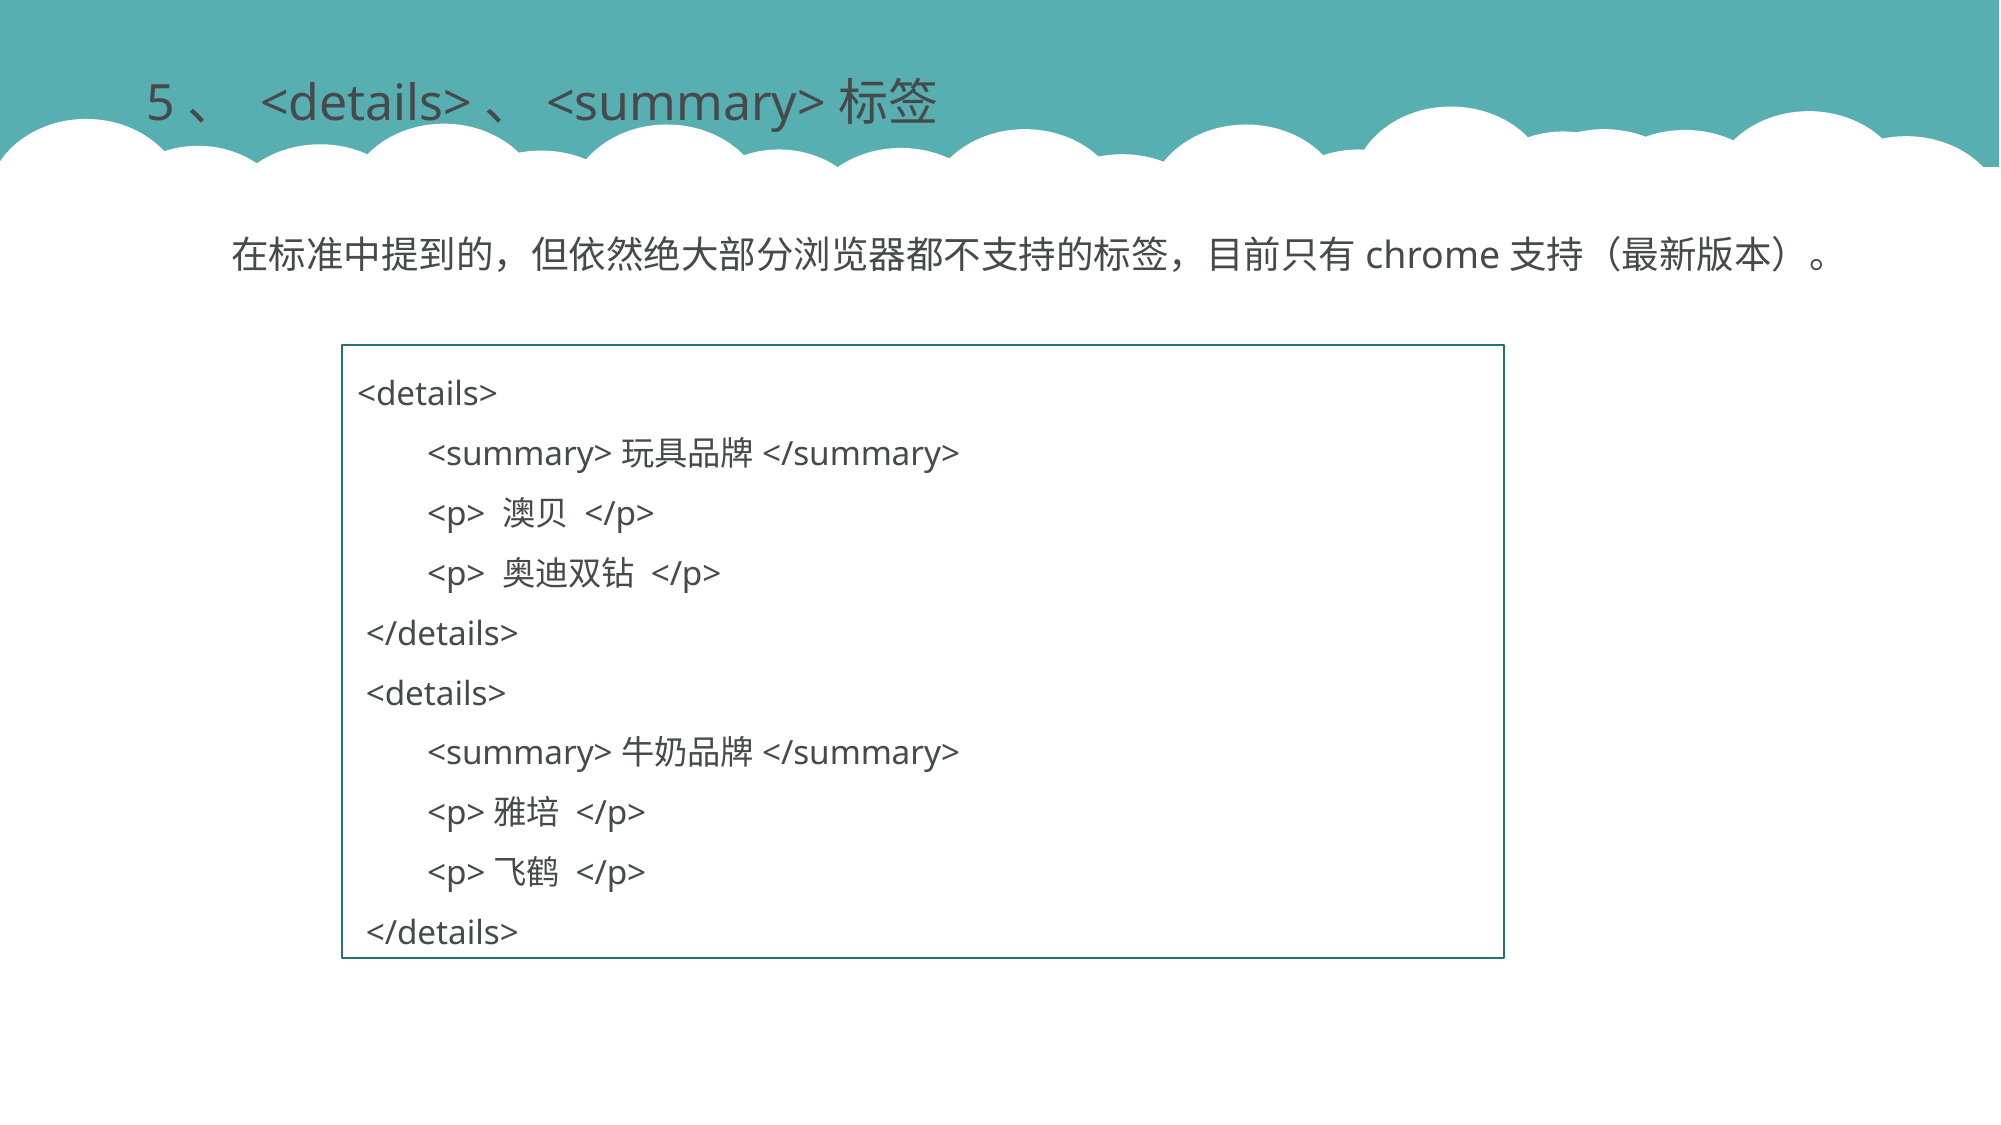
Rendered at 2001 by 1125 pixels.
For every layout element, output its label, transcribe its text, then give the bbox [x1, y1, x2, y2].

text_box 5、 <details>、<summary>标签 [131, 63, 953, 138]
text_box 在标准中提到的，但依然绝大部分浏览器都不支持的标签，目前只有chrome支持（最新版本）。 [216, 223, 1871, 284]
text_box <details> <summary>玩具品牌</summary> <p> 澳贝 </p> <p> 奥迪双钻 </p> </details> <details> <summary>牛奶品牌</summary> <p>雅培 </p> <p>飞鹤 </p> </details> [342, 344, 1505, 959]
